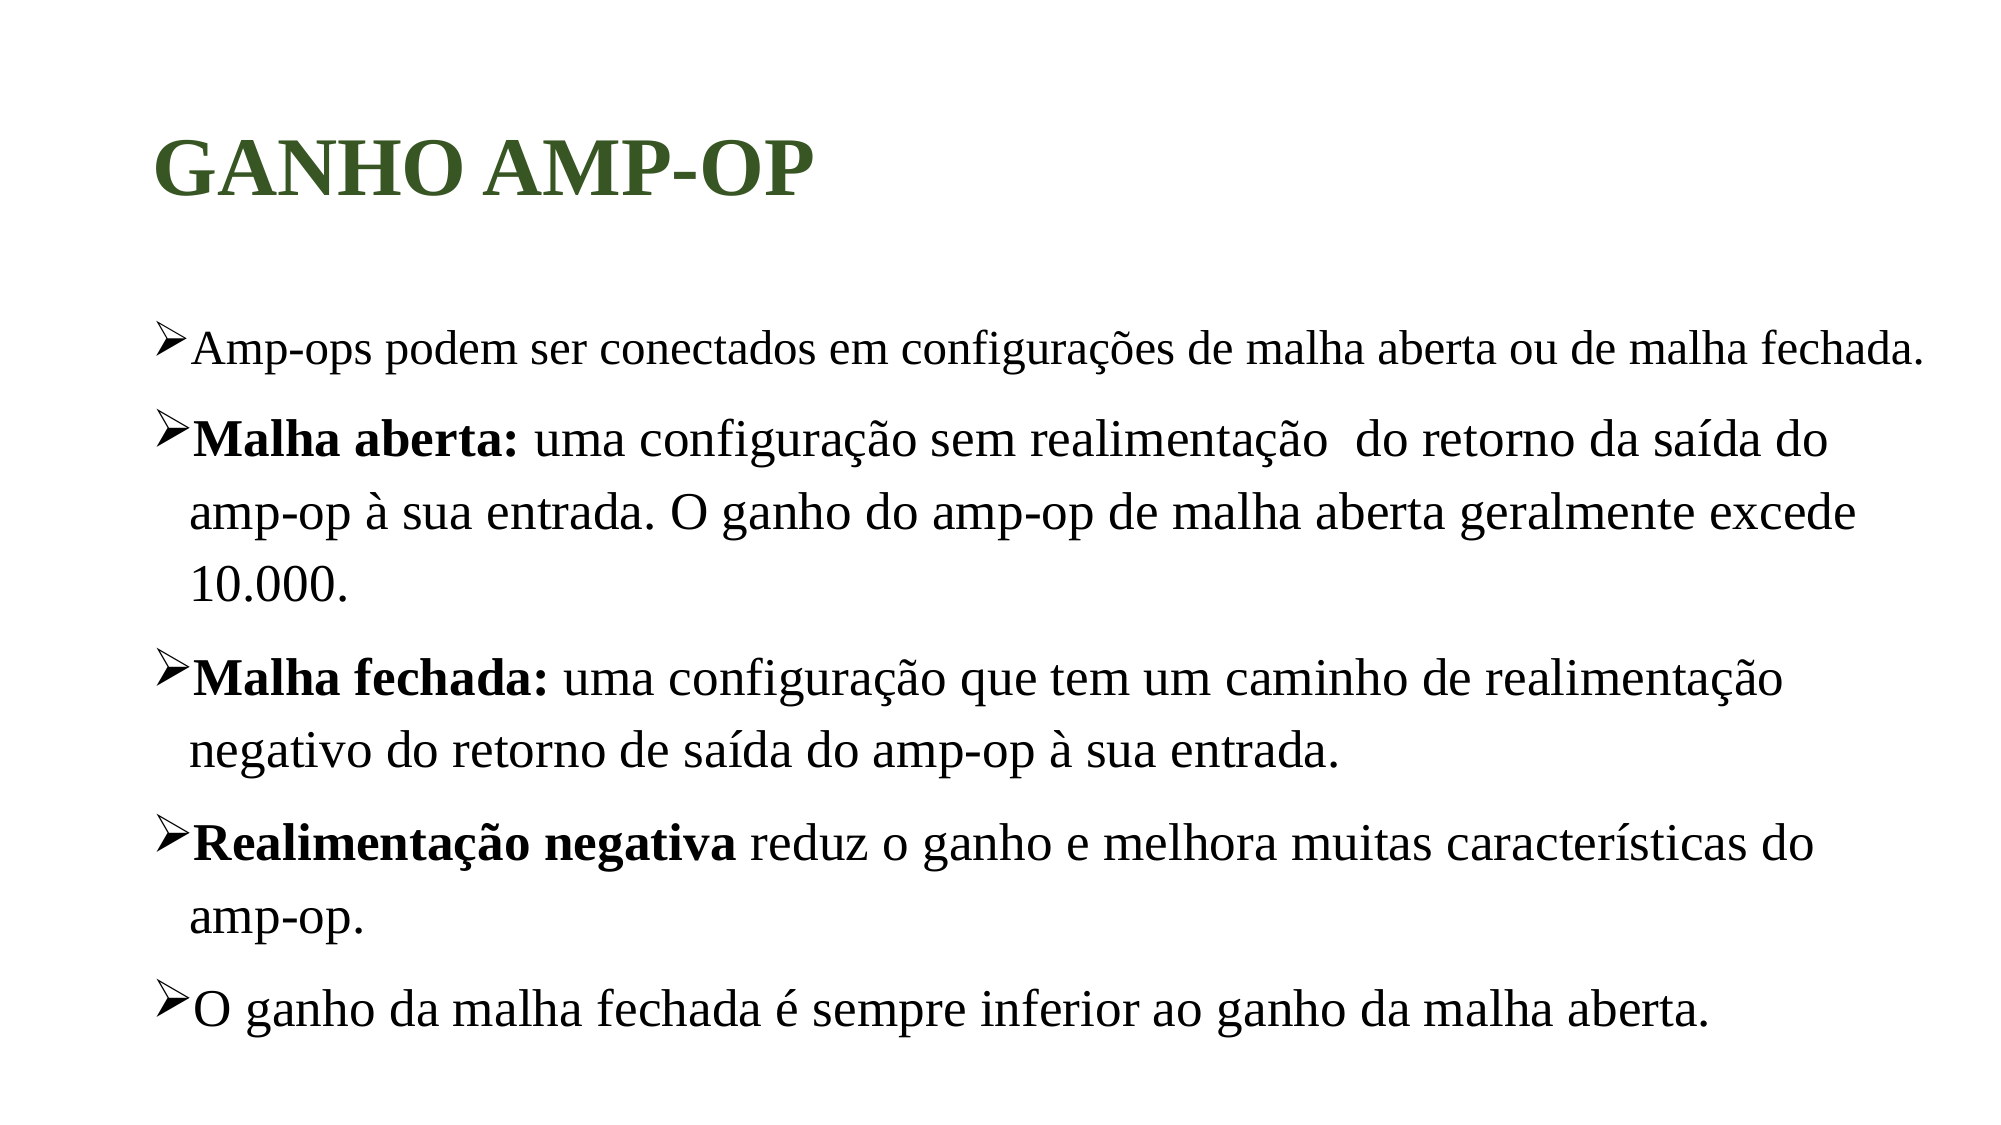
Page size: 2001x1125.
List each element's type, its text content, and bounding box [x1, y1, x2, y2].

title Ganho amp-op [137, 59, 1948, 278]
list Amp-ops podem ser conectados em configurações de malha aberta ou de malha fechada. Malha aberta: uma configuração sem realimentação do retorno da saída do amp-op à sua entrada. O ganho do amp-op de malha aberta geralmente excede 10.000. Malha fechada: uma configuração que tem um caminho de realimentação negativo do retorno de saída do amp-op à sua entrada. Realimentação negativa reduz o ganho e melhora muitas características do amp-op. O ganho da malha fechada é sempre inferior ao ganho da malha aberta. [137, 299, 1948, 1109]
